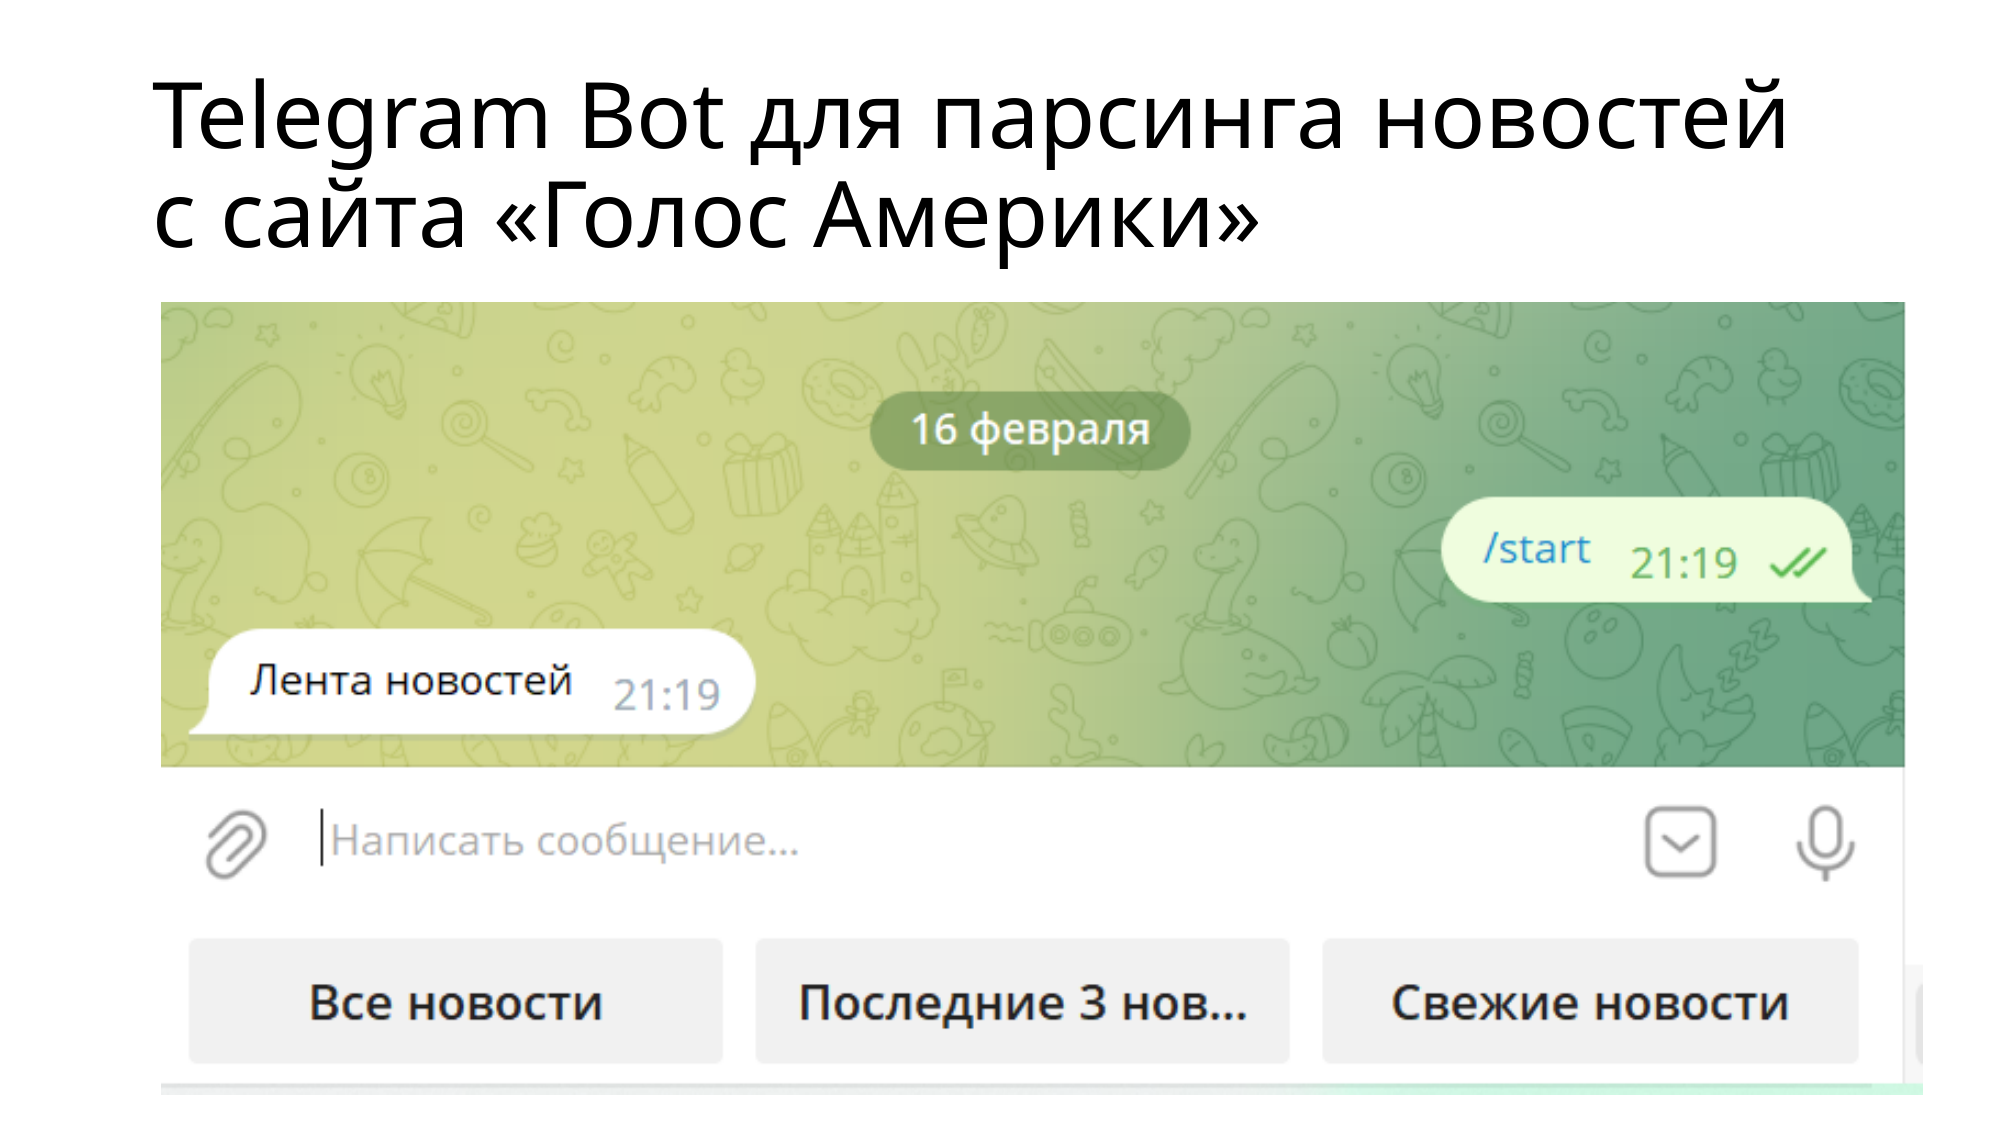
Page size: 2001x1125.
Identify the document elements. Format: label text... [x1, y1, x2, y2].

picture [161, 302, 1923, 1095]
title Telegram Bot для парсинга новостей с сайта «Голос Америки» [137, 59, 1863, 278]
